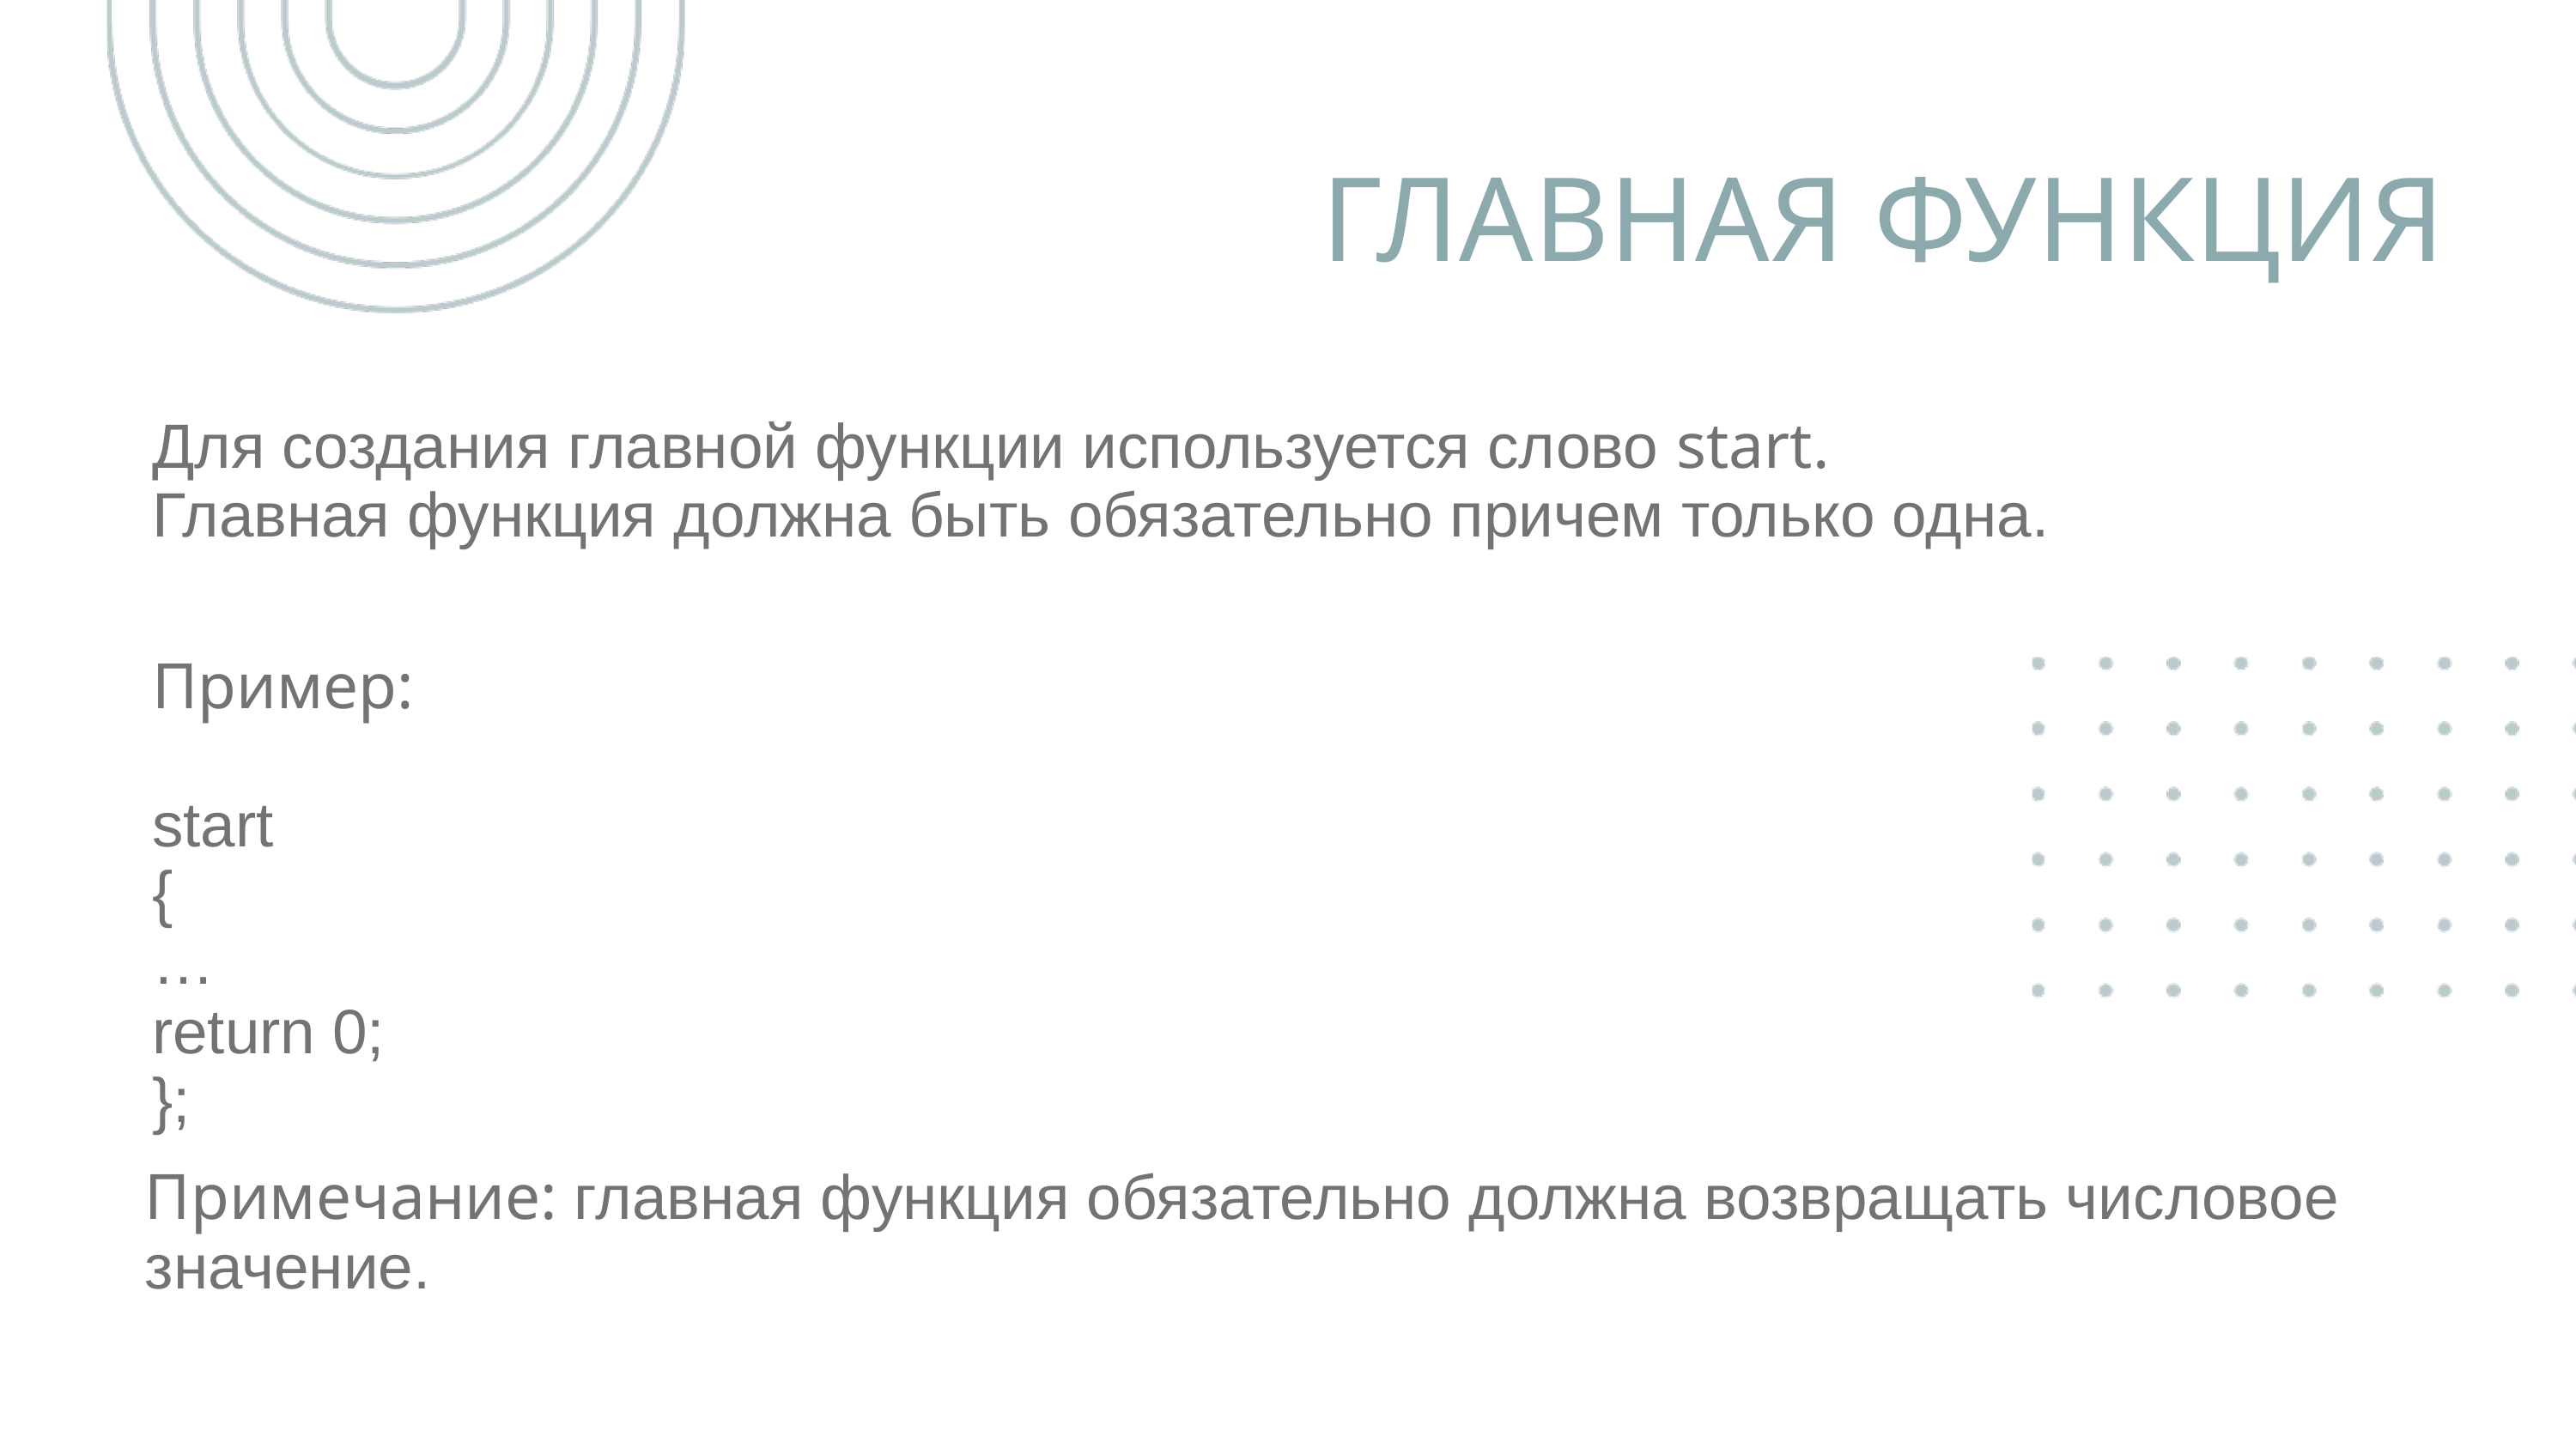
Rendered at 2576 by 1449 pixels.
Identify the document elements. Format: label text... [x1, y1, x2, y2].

text_box Для создания главной функции используется слово start. Главная функция должна быть обязательно причем только одна. [152, 411, 2453, 652]
text_box [2458, 657, 2576, 998]
text_box Пример: start { … return 0; }; [152, 652, 2458, 1449]
text_box [106, 0, 685, 313]
text_box ГЛАВНАЯ ФУНКЦИЯ [320, 156, 2445, 411]
text_box Примечание: главная функция обязательно должна возвращать числовое значение. [144, 1163, 2445, 1439]
